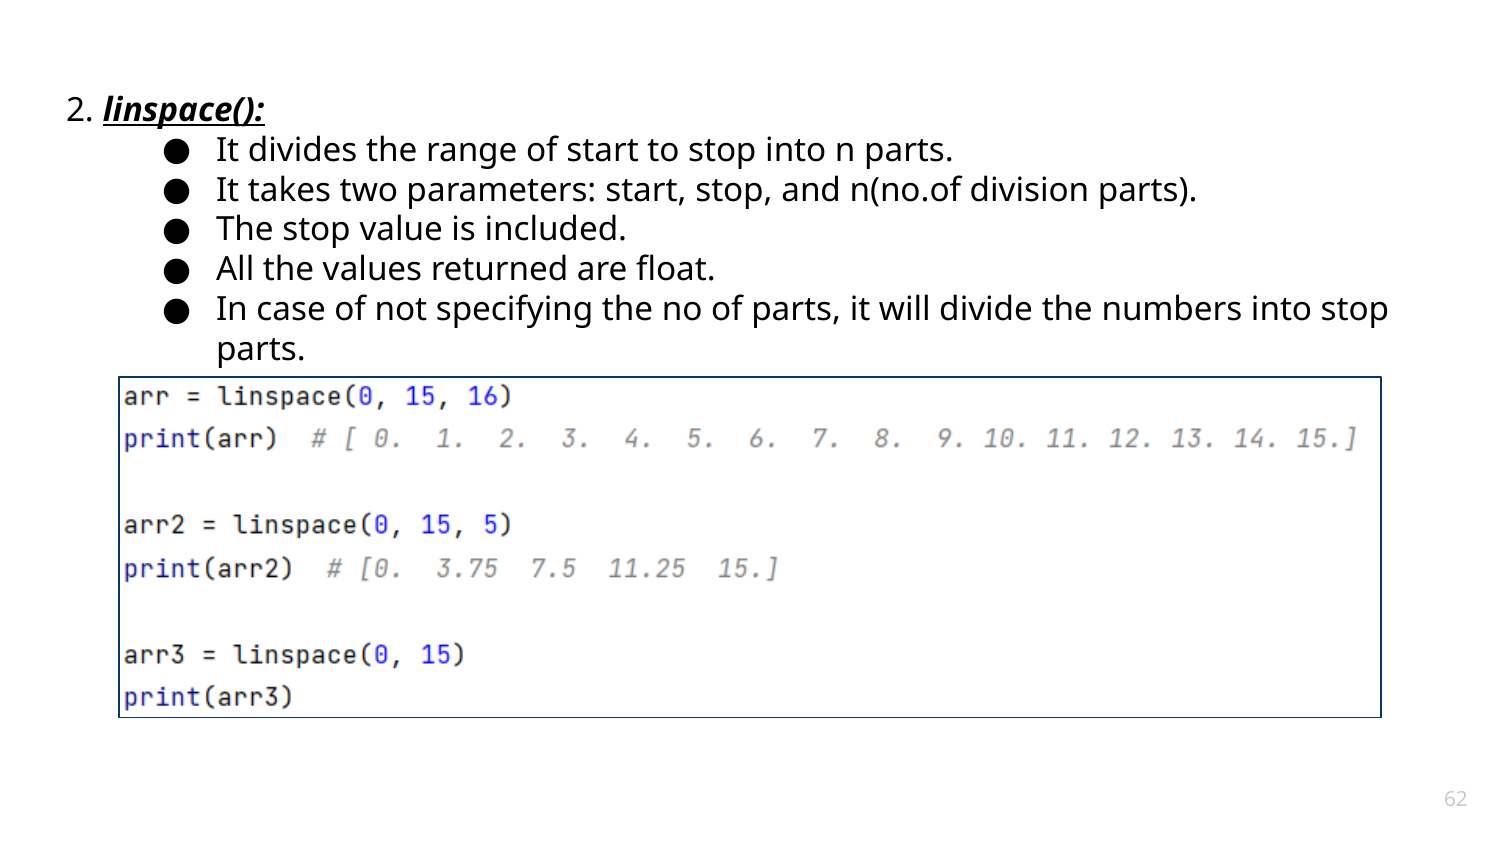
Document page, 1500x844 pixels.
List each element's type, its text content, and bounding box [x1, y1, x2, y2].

picture [119, 377, 1381, 717]
title 2. linspace(): It divides the range of start to stop into n parts. It takes two parameters: start, stop, and n(no.of division parts). The stop value is included. All the values returned are float. In case of not specifying the no of parts, it will divide the numbers into stop parts. [51, 72, 1449, 760]
slide_number ‹#› [1392, 767, 1483, 833]
